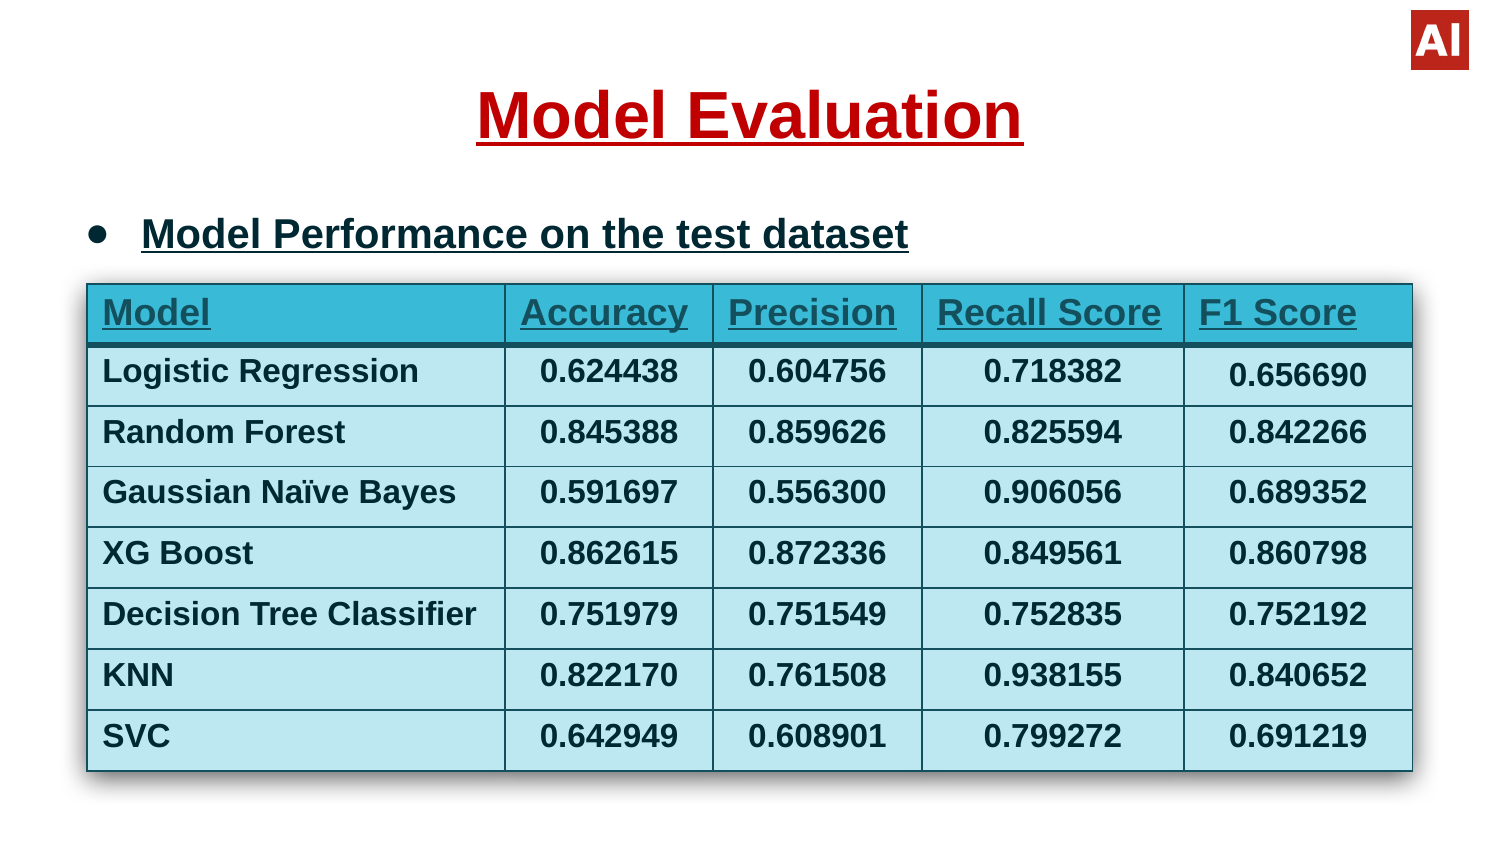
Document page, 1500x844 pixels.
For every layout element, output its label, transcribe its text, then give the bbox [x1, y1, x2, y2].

table_cell 0.608901 [714, 711, 921, 770]
table_cell 0.604756 [714, 348, 921, 405]
table_cell 0.591697 [506, 467, 712, 526]
table_cell KNN [88, 650, 504, 709]
title Model Evaluation [51, 72, 1449, 167]
table_cell Gaussian Naïve Bayes [88, 467, 504, 526]
table_cell 0.842266 [1185, 407, 1412, 466]
table_cell 0.860798 [1185, 528, 1412, 587]
table_cell 0.718382 [923, 348, 1183, 405]
table_cell 0.822170 [506, 650, 712, 709]
table_cell 0.624438 [506, 348, 712, 405]
table_cell 0.825594 [923, 407, 1183, 466]
table_cell Logistic Regression [88, 348, 504, 405]
list Model Performance on the test dataset [51, 184, 1449, 745]
picture [1411, 10, 1469, 70]
table_header Accuracy [506, 285, 712, 342]
table_header Recall Score [923, 285, 1183, 342]
table_cell XG Boost [88, 528, 504, 587]
table_header F1 Score [1185, 285, 1412, 342]
table_cell 0.656690 [1185, 348, 1412, 405]
table_header Model [88, 285, 504, 342]
table_cell 0.840652 [1185, 650, 1412, 709]
table_cell SVC [88, 711, 504, 770]
table_cell 0.862615 [506, 528, 712, 587]
table_cell 0.691219 [1185, 711, 1412, 770]
table_cell 0.689352 [1185, 467, 1412, 526]
table_cell 0.938155 [923, 650, 1183, 709]
table_header Precision [714, 285, 921, 342]
table_cell 0.556300 [714, 467, 921, 526]
table_cell 0.845388 [506, 407, 712, 466]
table_cell 0.751979 [506, 589, 712, 648]
table_cell 0.849561 [923, 528, 1183, 587]
table_cell 0.872336 [714, 528, 921, 587]
table_cell 0.761508 [714, 650, 921, 709]
table_cell 0.906056 [923, 467, 1183, 526]
table_cell 0.752835 [923, 589, 1183, 648]
table_cell 0.751549 [714, 589, 921, 648]
table_cell 0.799272 [923, 711, 1183, 770]
table_cell 0.752192 [1185, 589, 1412, 648]
table_cell Random Forest [88, 407, 504, 466]
table_cell 0.642949 [506, 711, 712, 770]
table_cell Decision Tree Classifier [88, 589, 504, 648]
table_cell 0.859626 [714, 407, 921, 466]
